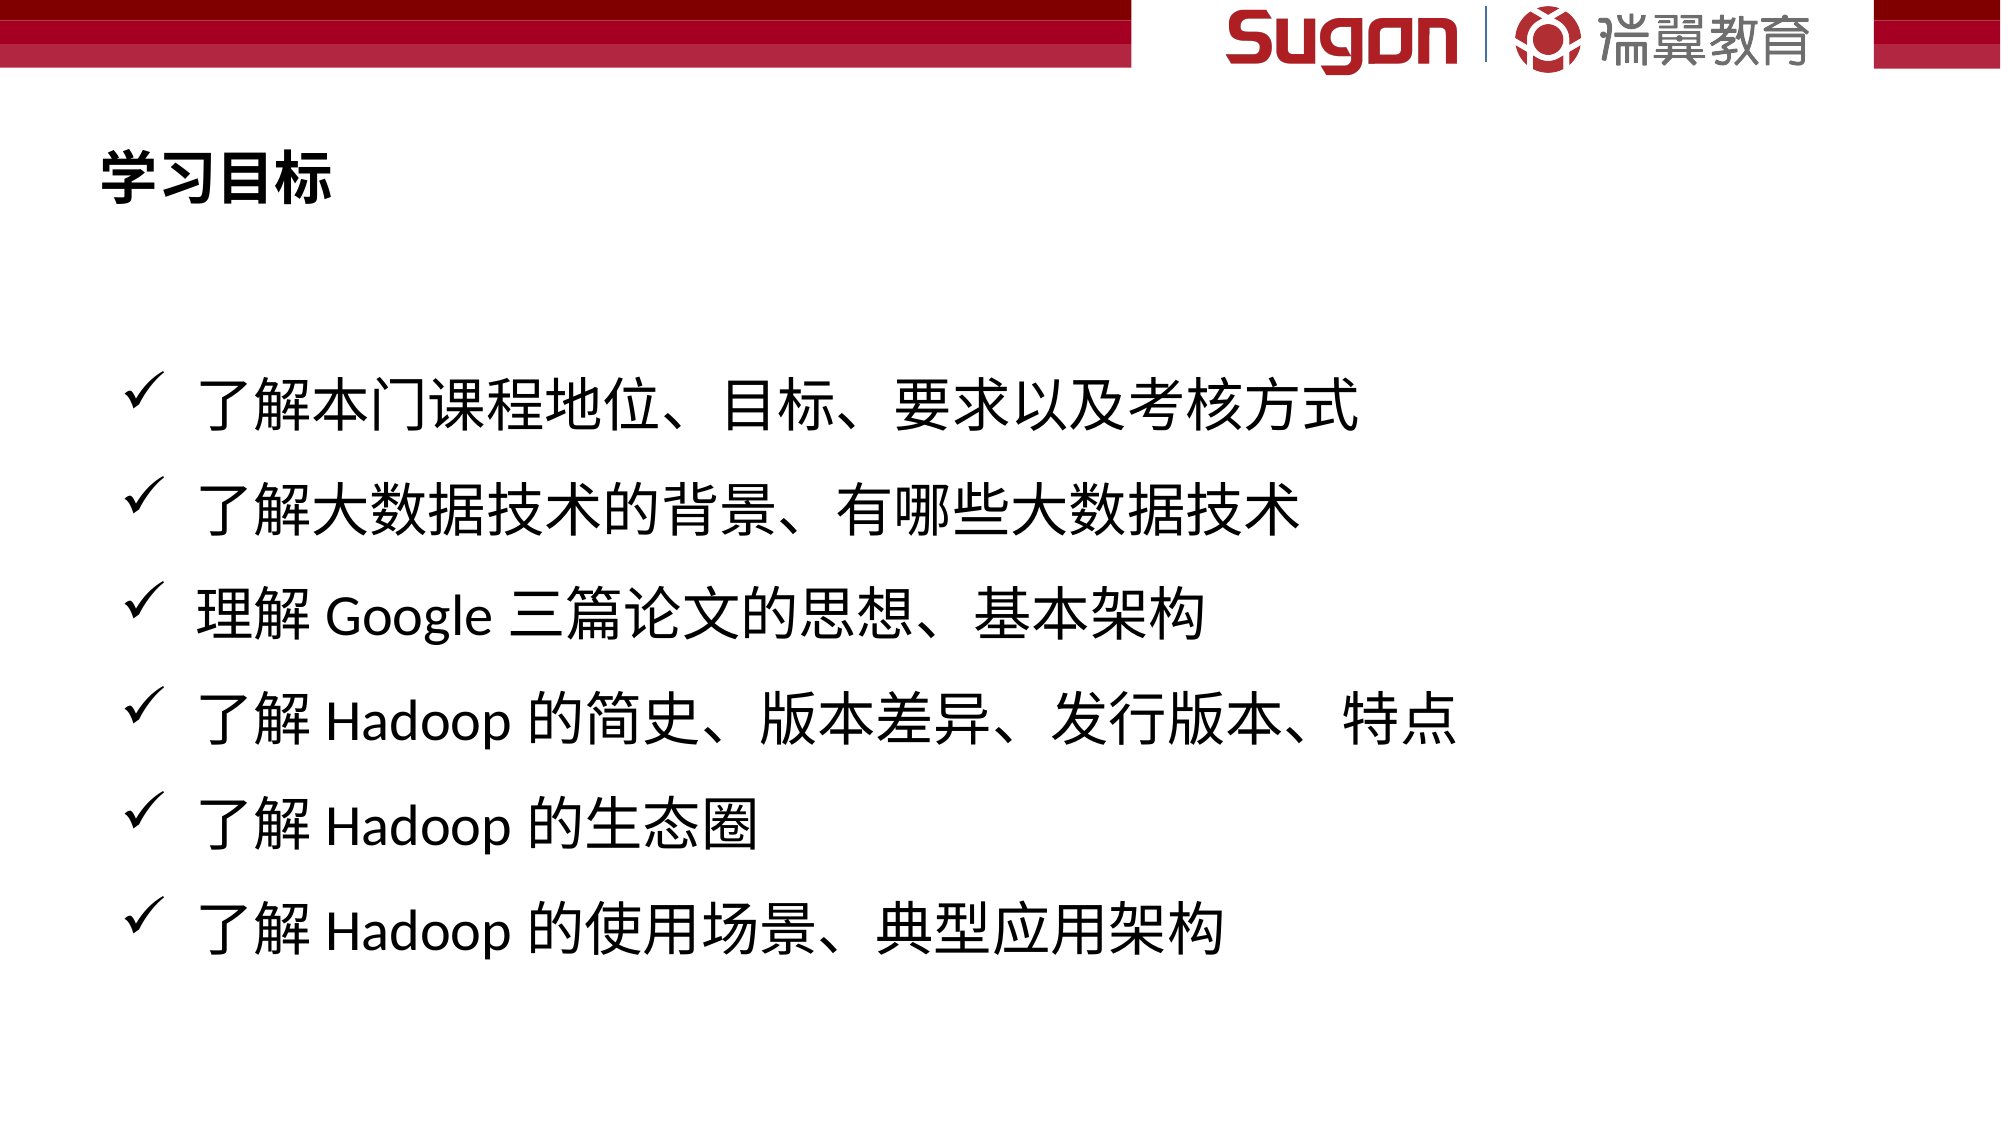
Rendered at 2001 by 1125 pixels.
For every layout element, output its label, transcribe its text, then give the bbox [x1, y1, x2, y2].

picture [1194, 0, 1484, 102]
picture [1515, 6, 1809, 73]
text_box 学习目标 [85, 133, 790, 219]
text_box 了解本门课程地位、目标、要求以及考核方式 了解大数据技术的背景、有哪些大数据技术 理解Google三篇论文的思想、基本架构 了解Hadoop的简史、版本差异、发行版本、特点 了解Hadoop的生态圈 了解Hadoop的使用场景、典型应用架构 [105, 325, 1895, 970]
